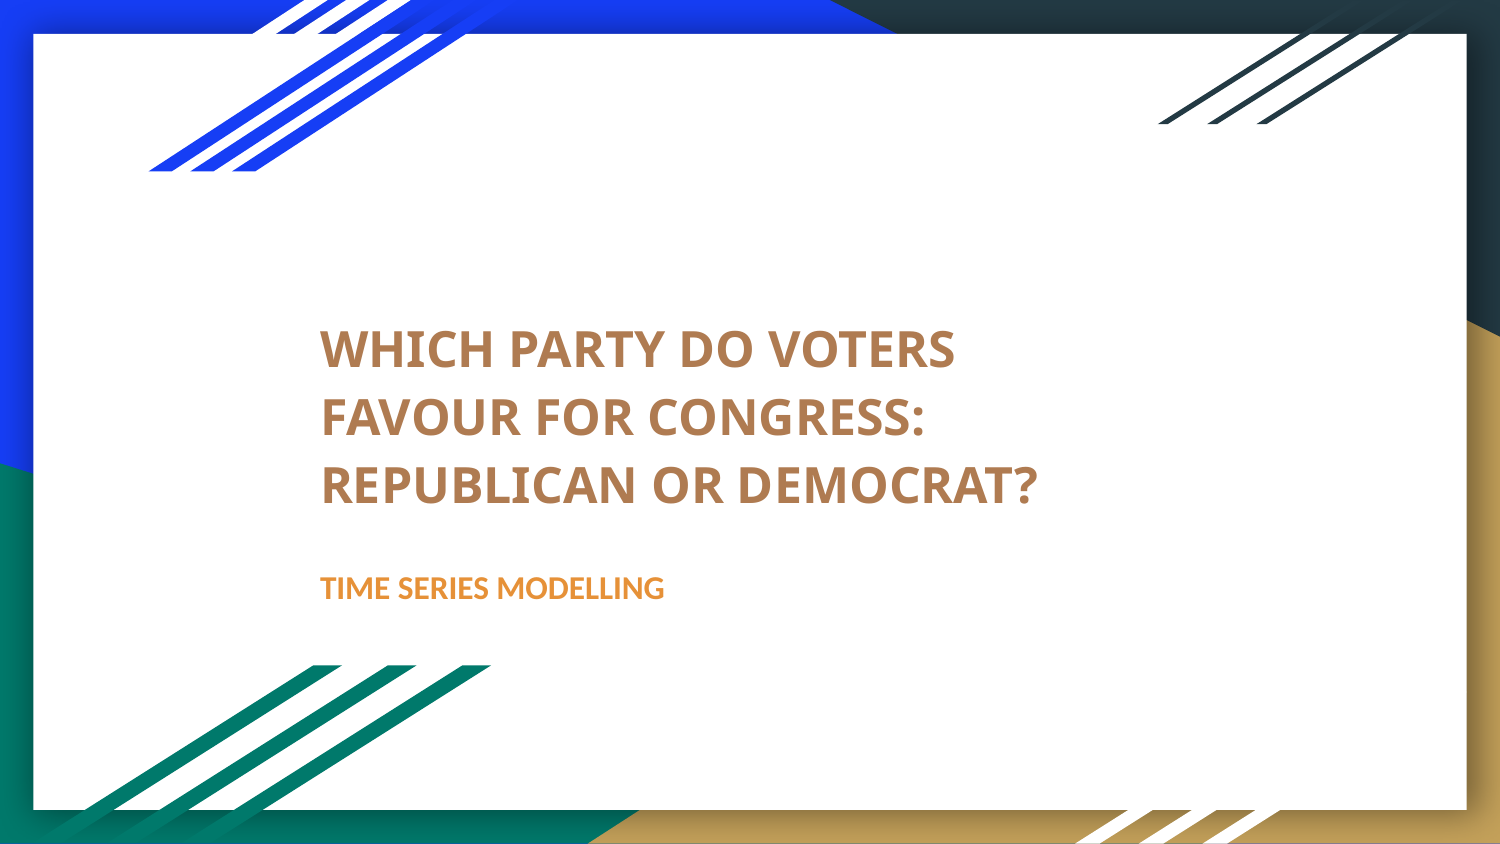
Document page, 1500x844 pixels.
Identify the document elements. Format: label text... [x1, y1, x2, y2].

text_box [142, 721, 1385, 775]
title WHICH PARTY DO VOTERS FAVOUR FOR CONGRESS: REPUBLICAN OR DEMOCRAT? [304, 298, 1185, 537]
subtitle TIME SERIES MODELLING [304, 559, 1185, 646]
